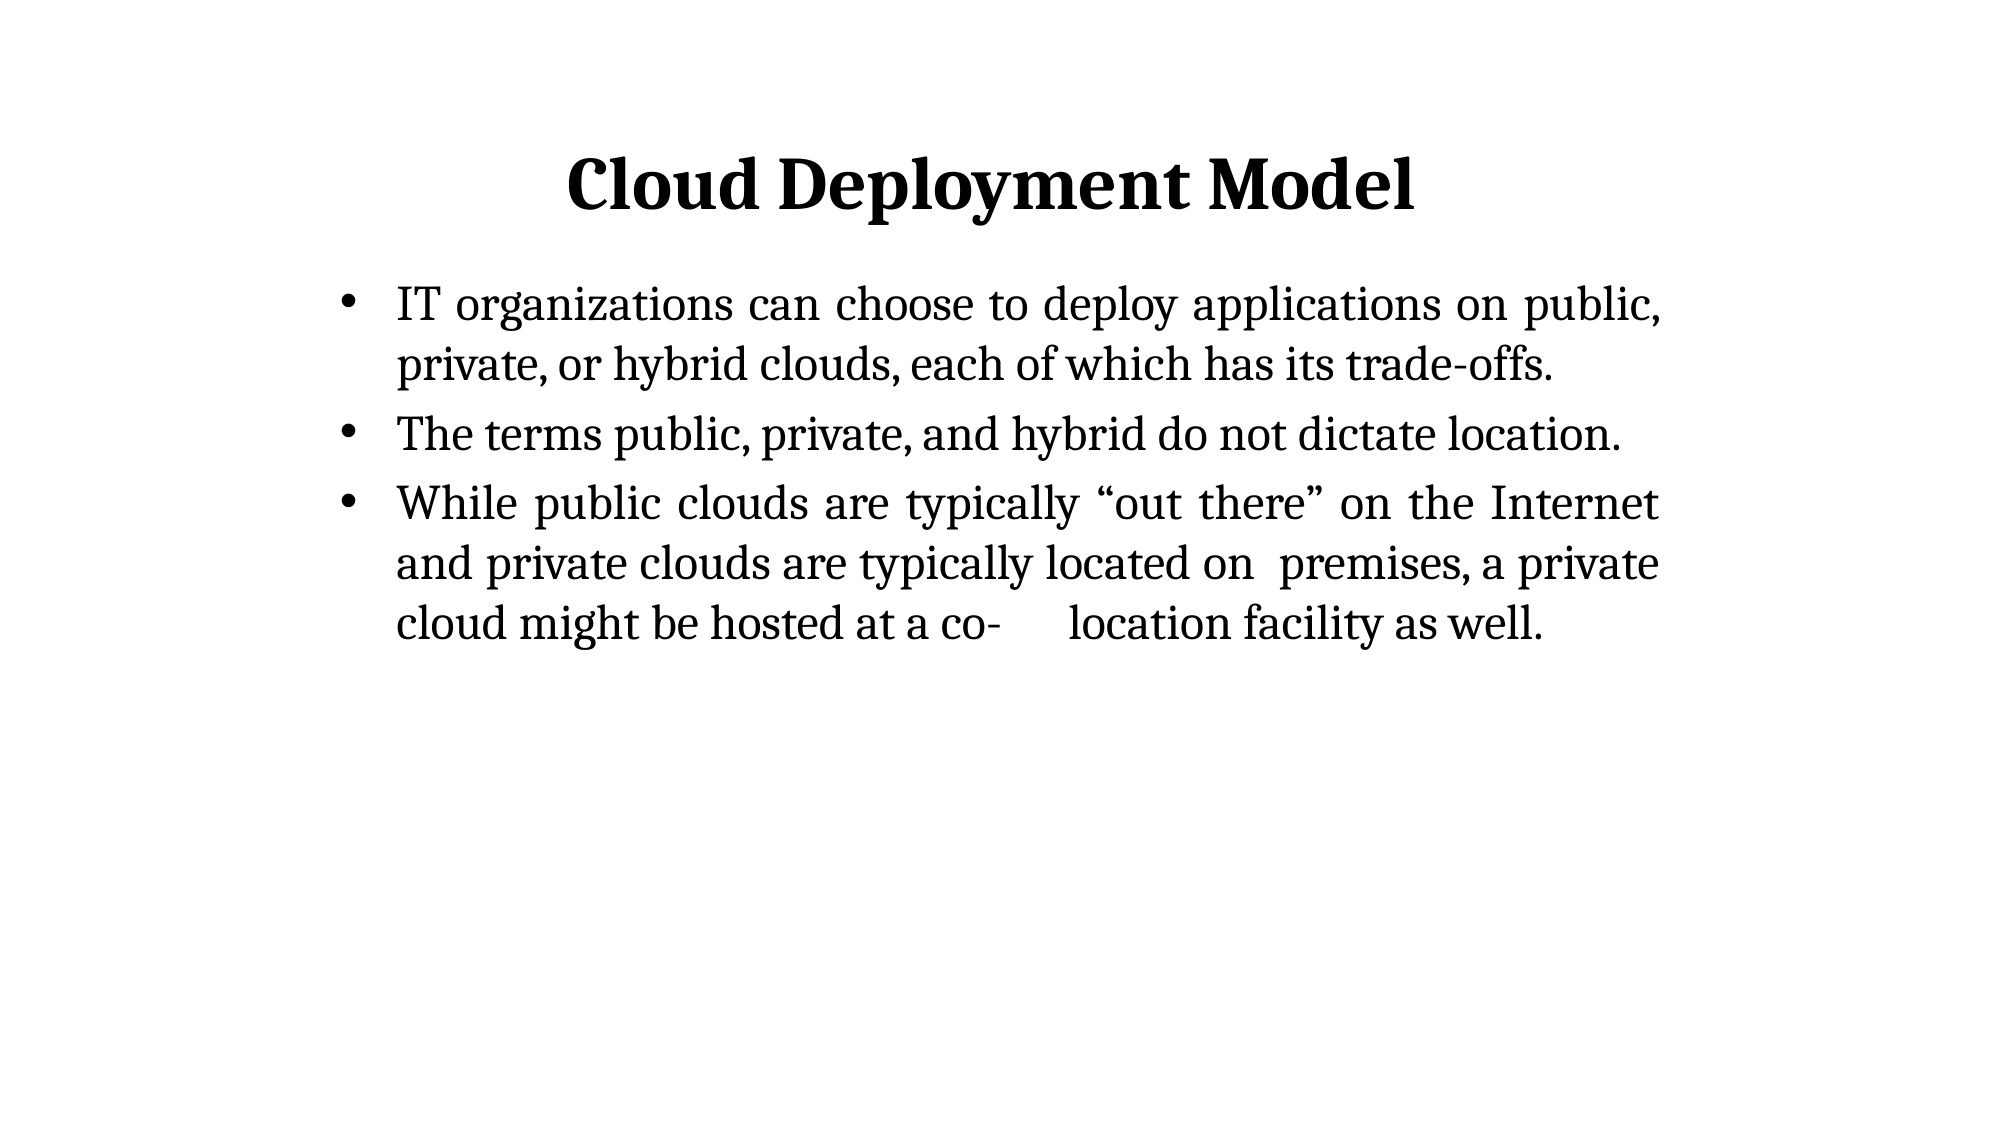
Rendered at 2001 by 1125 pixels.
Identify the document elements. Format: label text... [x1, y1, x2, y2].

title Cloud Deployment Model [99, 45, 1900, 233]
list IT organizations can choose to deploy applications on public, private, or hybrid clouds, each of which has its trade-offs. The terms public, private, and hybrid do not dictate location. While public clouds are typically “out there” on the Internet and private clouds are typically located on premises, a private cloud might be hosted at a co- location facility as well. [324, 262, 1675, 1005]
